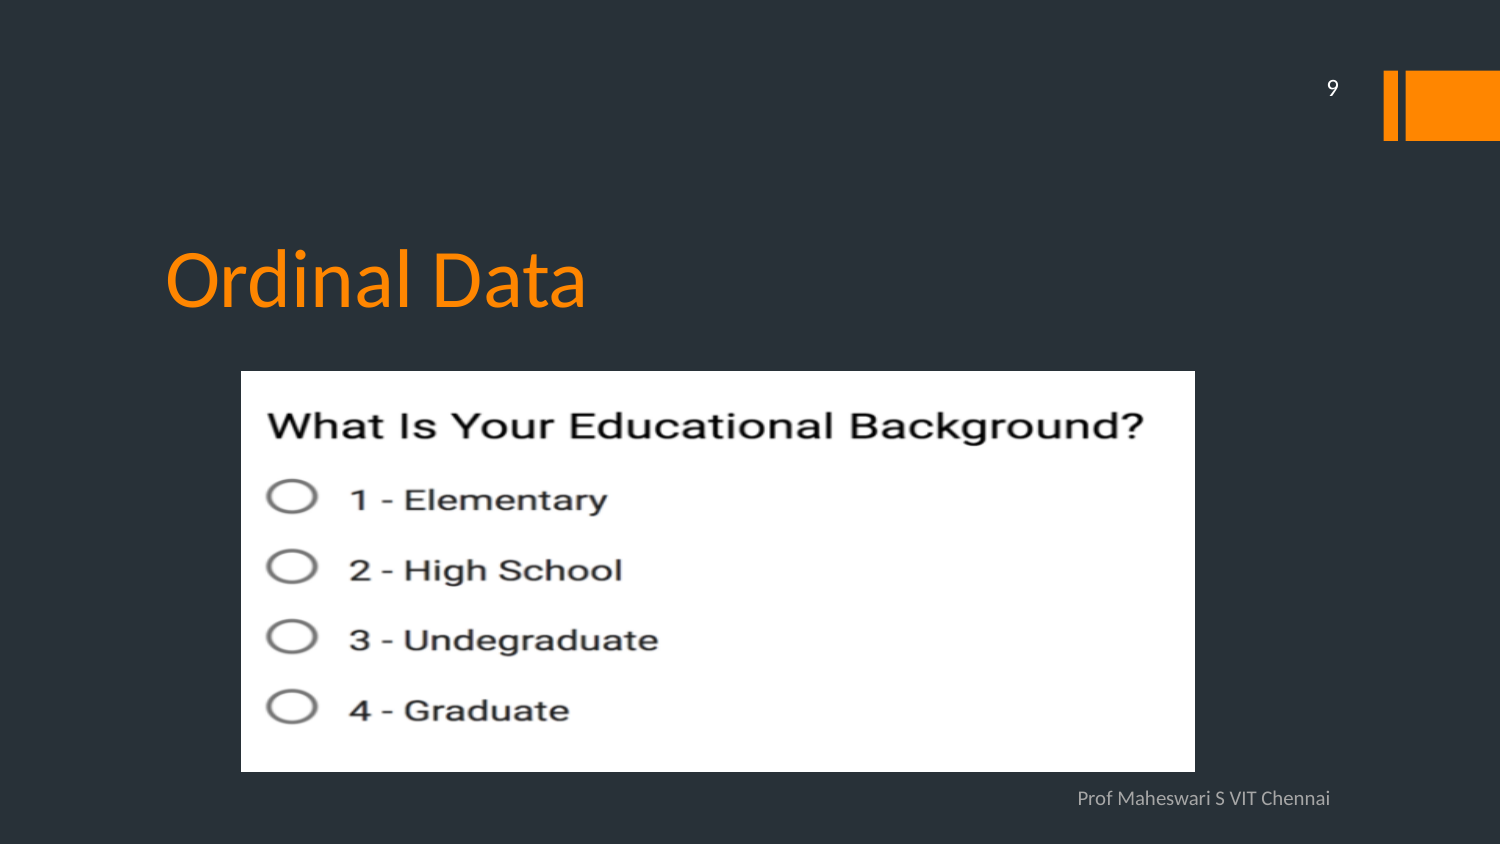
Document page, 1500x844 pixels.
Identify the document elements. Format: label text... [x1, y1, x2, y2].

footer Prof Maheswari S VIT Chennai [1062, 784, 1431, 822]
slide_number 9 [1199, 67, 1355, 105]
picture [240, 371, 1195, 773]
title Ordinal Data [150, 190, 1350, 332]
